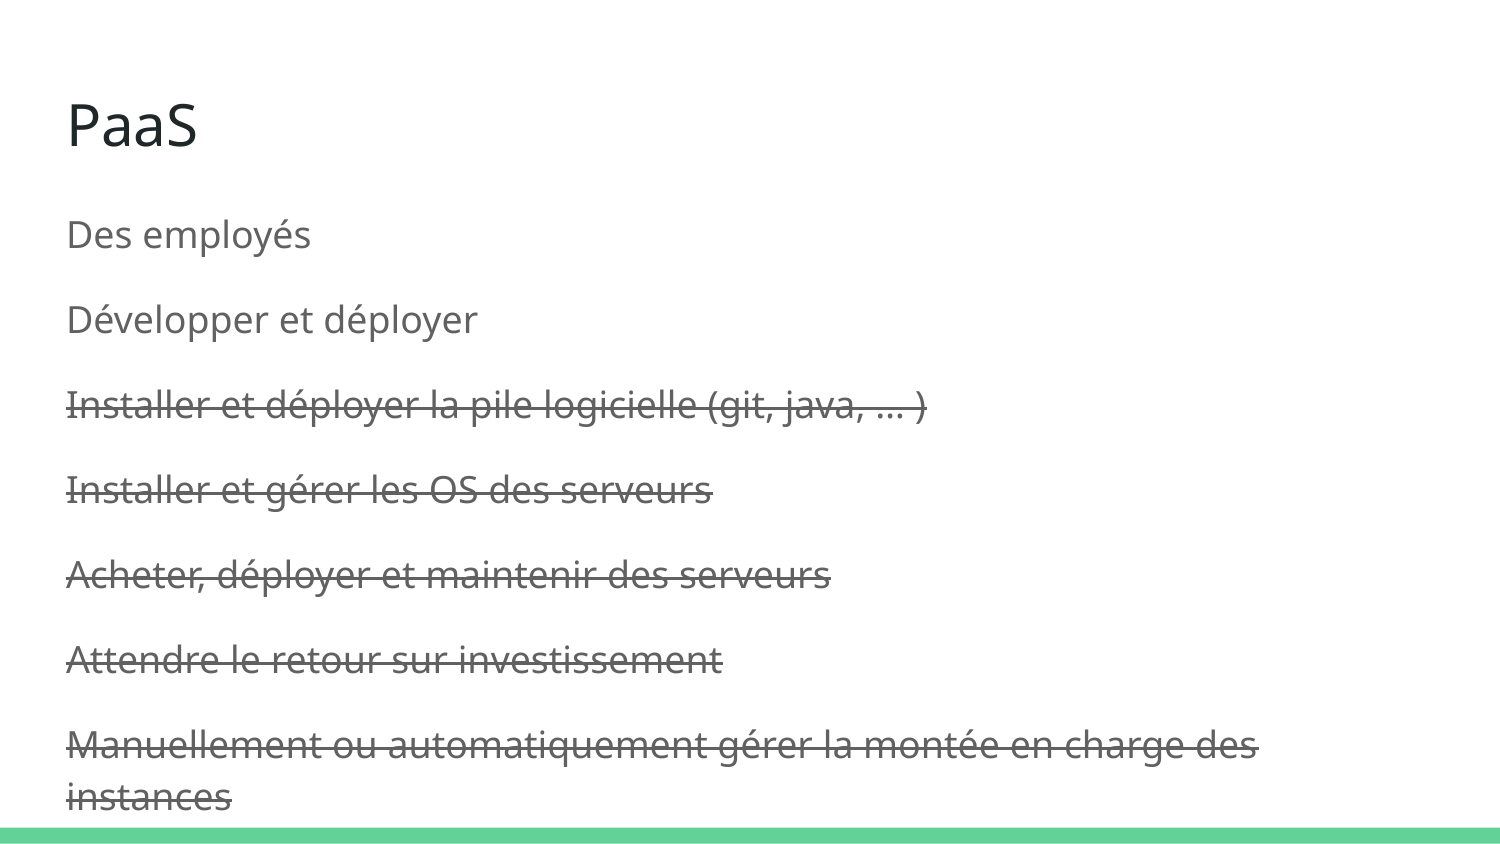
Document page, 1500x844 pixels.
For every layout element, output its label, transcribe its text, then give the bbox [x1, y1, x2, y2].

list Des employés Développer et déployer Installer et déployer la pile logicielle (git, java, … ) Installer et gérer les OS des serveurs Acheter, déployer et maintenir des serveurs Attendre le retour sur investissement Manuellement ou automatiquement gérer la montée en charge des instances [51, 189, 1449, 750]
title PaaS [51, 72, 1449, 167]
